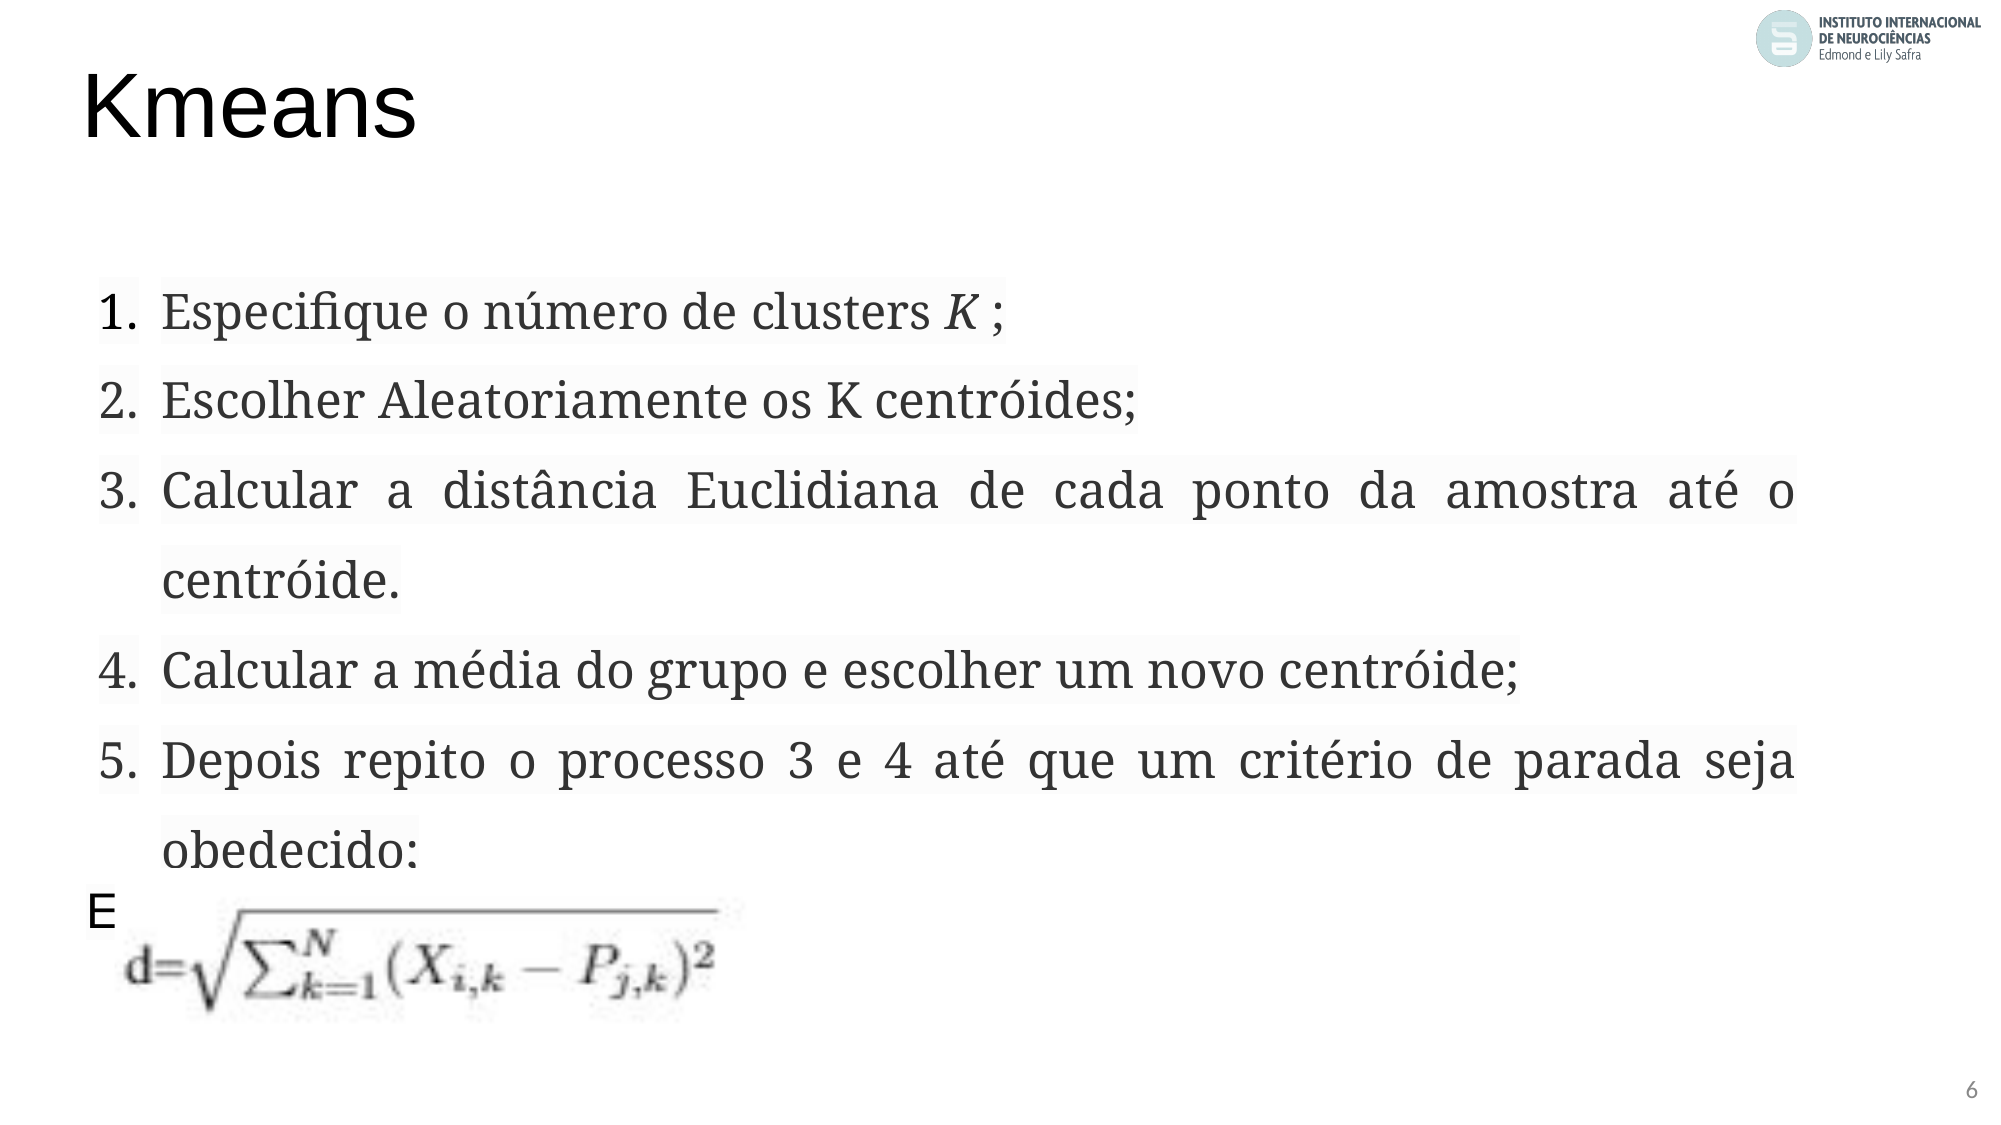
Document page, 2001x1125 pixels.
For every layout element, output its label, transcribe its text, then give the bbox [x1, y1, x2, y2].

picture [114, 868, 789, 1059]
text_box Especifique o número de clusters K ; Escolher Aleatoriamente os K centróides; Calcular a distância Euclidiana de cada ponto da amostra até o centróide. Calcular a média do grupo e escolher um novo centróide; Depois repito o processo 3 e 4 até que um critério de parada seja obedecido; Eq. Distância Euclidiana [71, 243, 1813, 370]
text_box Kmeans [66, 38, 1951, 175]
slide_number ‹#› [1543, 1058, 1994, 1119]
picture [1755, 10, 1981, 67]
